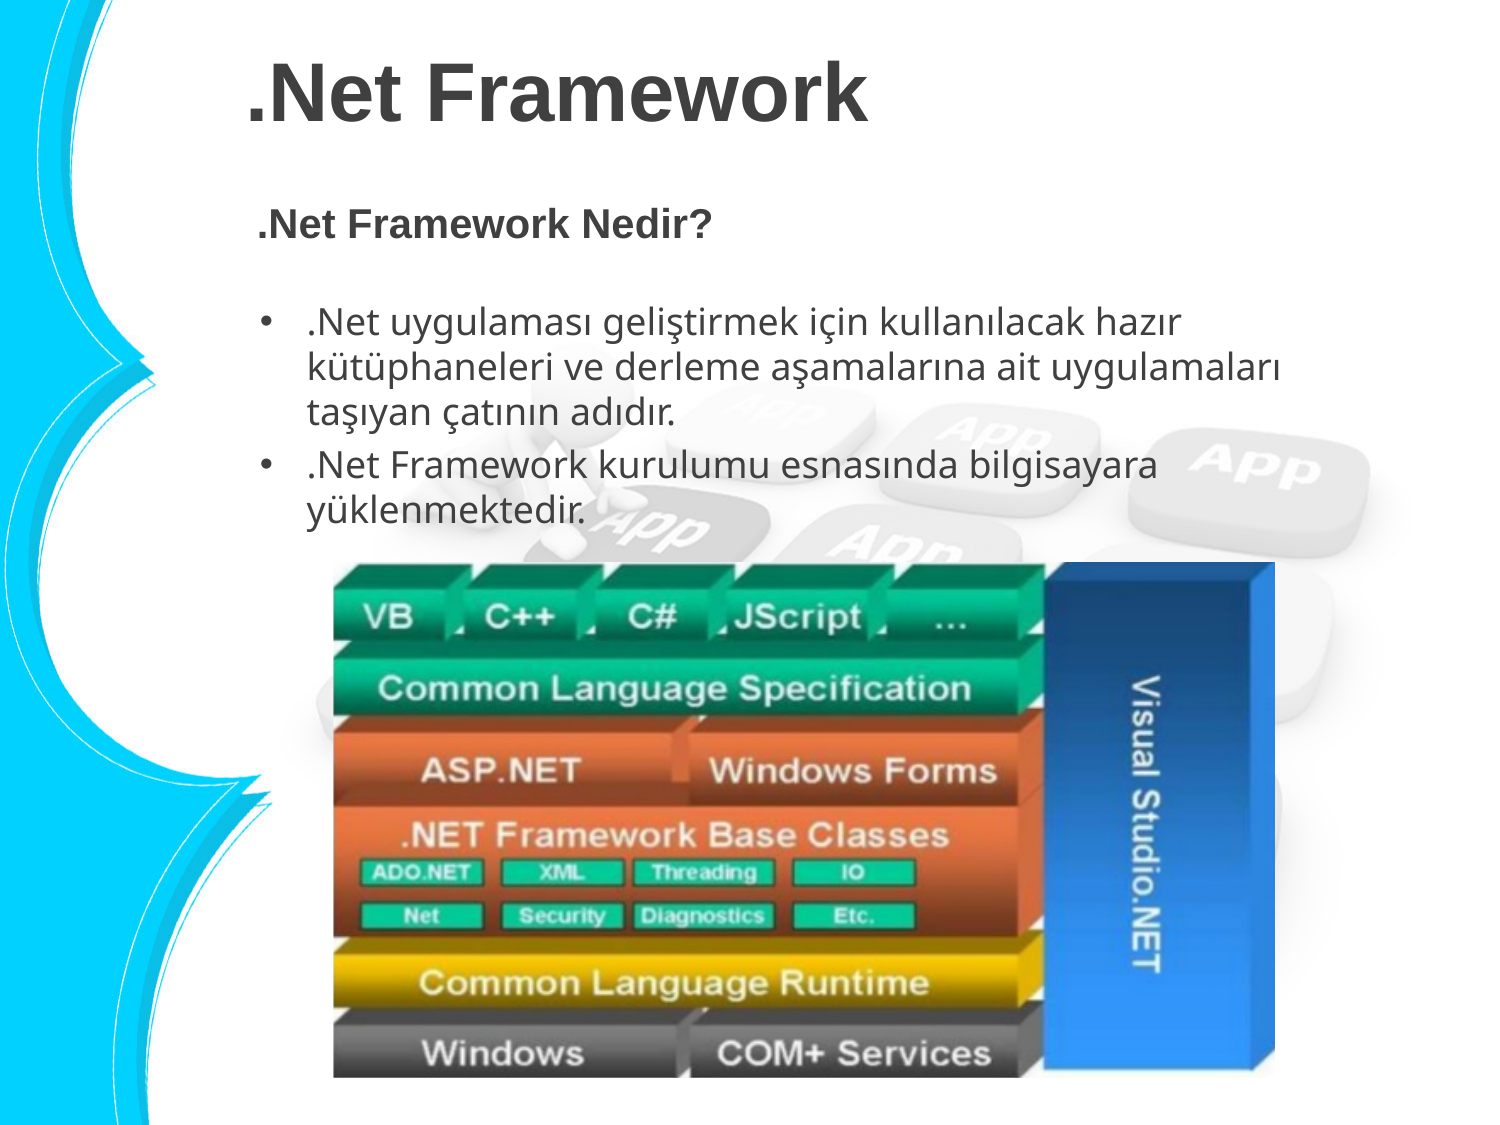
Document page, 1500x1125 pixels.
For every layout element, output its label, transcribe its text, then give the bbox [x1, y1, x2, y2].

title .Net Framework [230, 0, 1500, 176]
list .Net uygulaması geliştirmek için kullanılacak hazır kütüphaneleri ve derleme aşamalarına ait uygulamaları taşıyan çatının adıdır. .Net Framework kurulumu esnasında bilgisayara yüklenmektedir. [194, 290, 1424, 516]
picture [0, 0, 1500, 1125]
list .Net Framework Nedir? [242, 184, 1350, 261]
